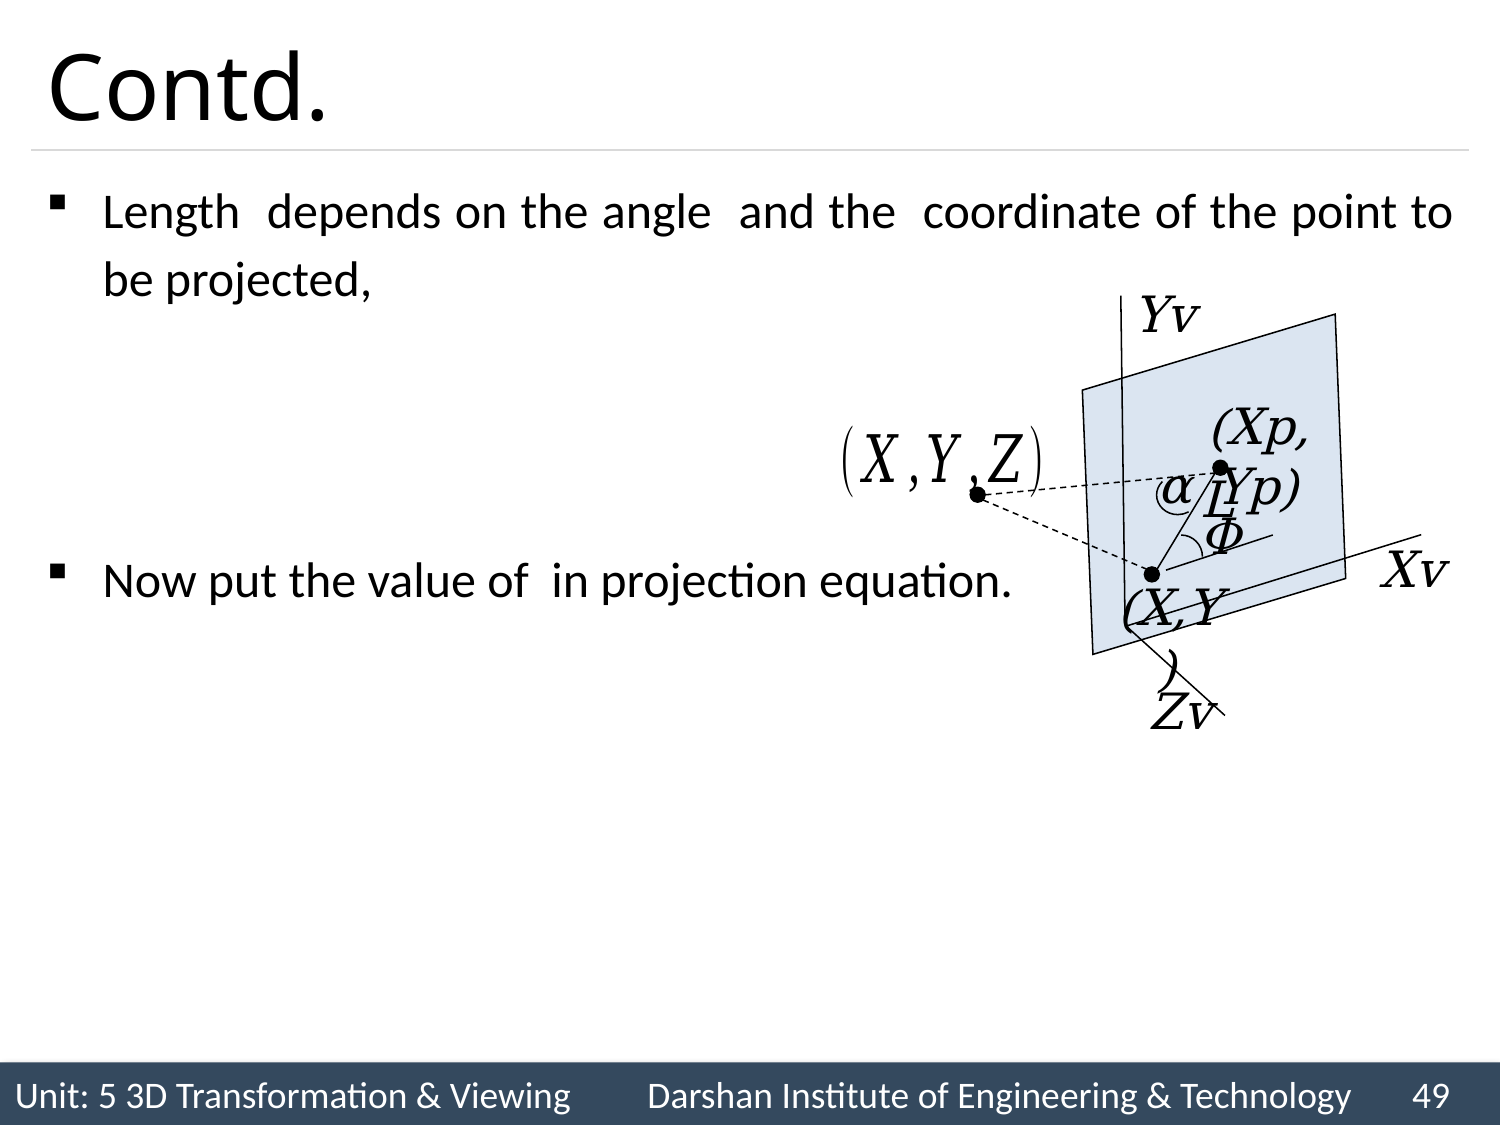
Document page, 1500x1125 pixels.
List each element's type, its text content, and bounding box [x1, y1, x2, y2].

title Contd. [31, 17, 1469, 150]
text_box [839, 274, 1464, 760]
